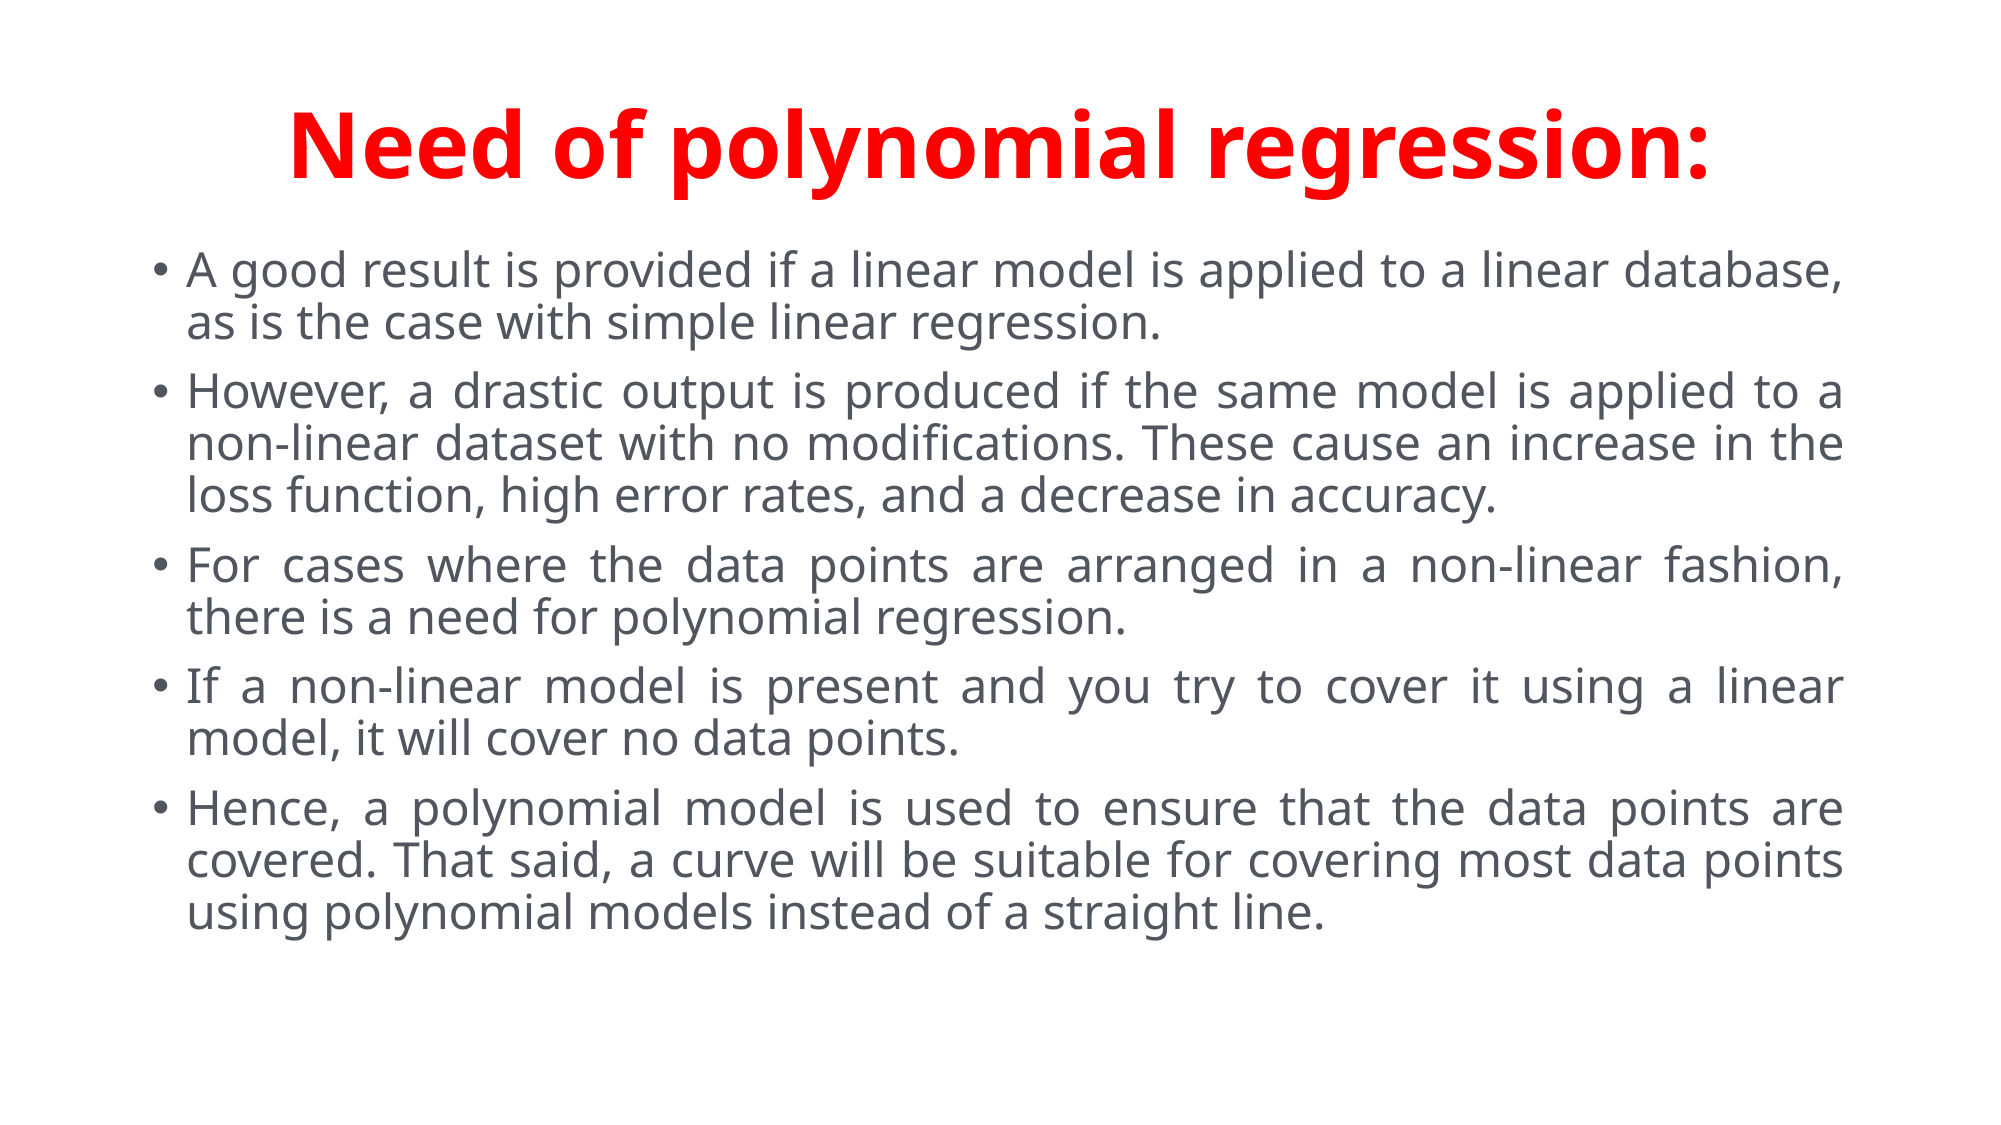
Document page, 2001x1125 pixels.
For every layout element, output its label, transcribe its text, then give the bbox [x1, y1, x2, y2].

list A good result is provided if a linear model is applied to a linear database, as is the case with simple linear regression. However, a drastic output is produced if the same model is applied to a non-linear dataset with no modifications. These cause an increase in the loss function, high error rates, and a decrease in accuracy. For cases where the data points are arranged in a non-linear fashion, there is a need for polynomial regression. If a non-linear model is present and you try to cover it using a linear model, it will cover no data points. Hence, a polynomial model is used to ensure that the data points are covered. That said, a curve will be suitable for covering most data points using polynomial models instead of a straight line. [137, 238, 1863, 952]
title Need of polynomial regression: [137, 59, 1863, 238]
